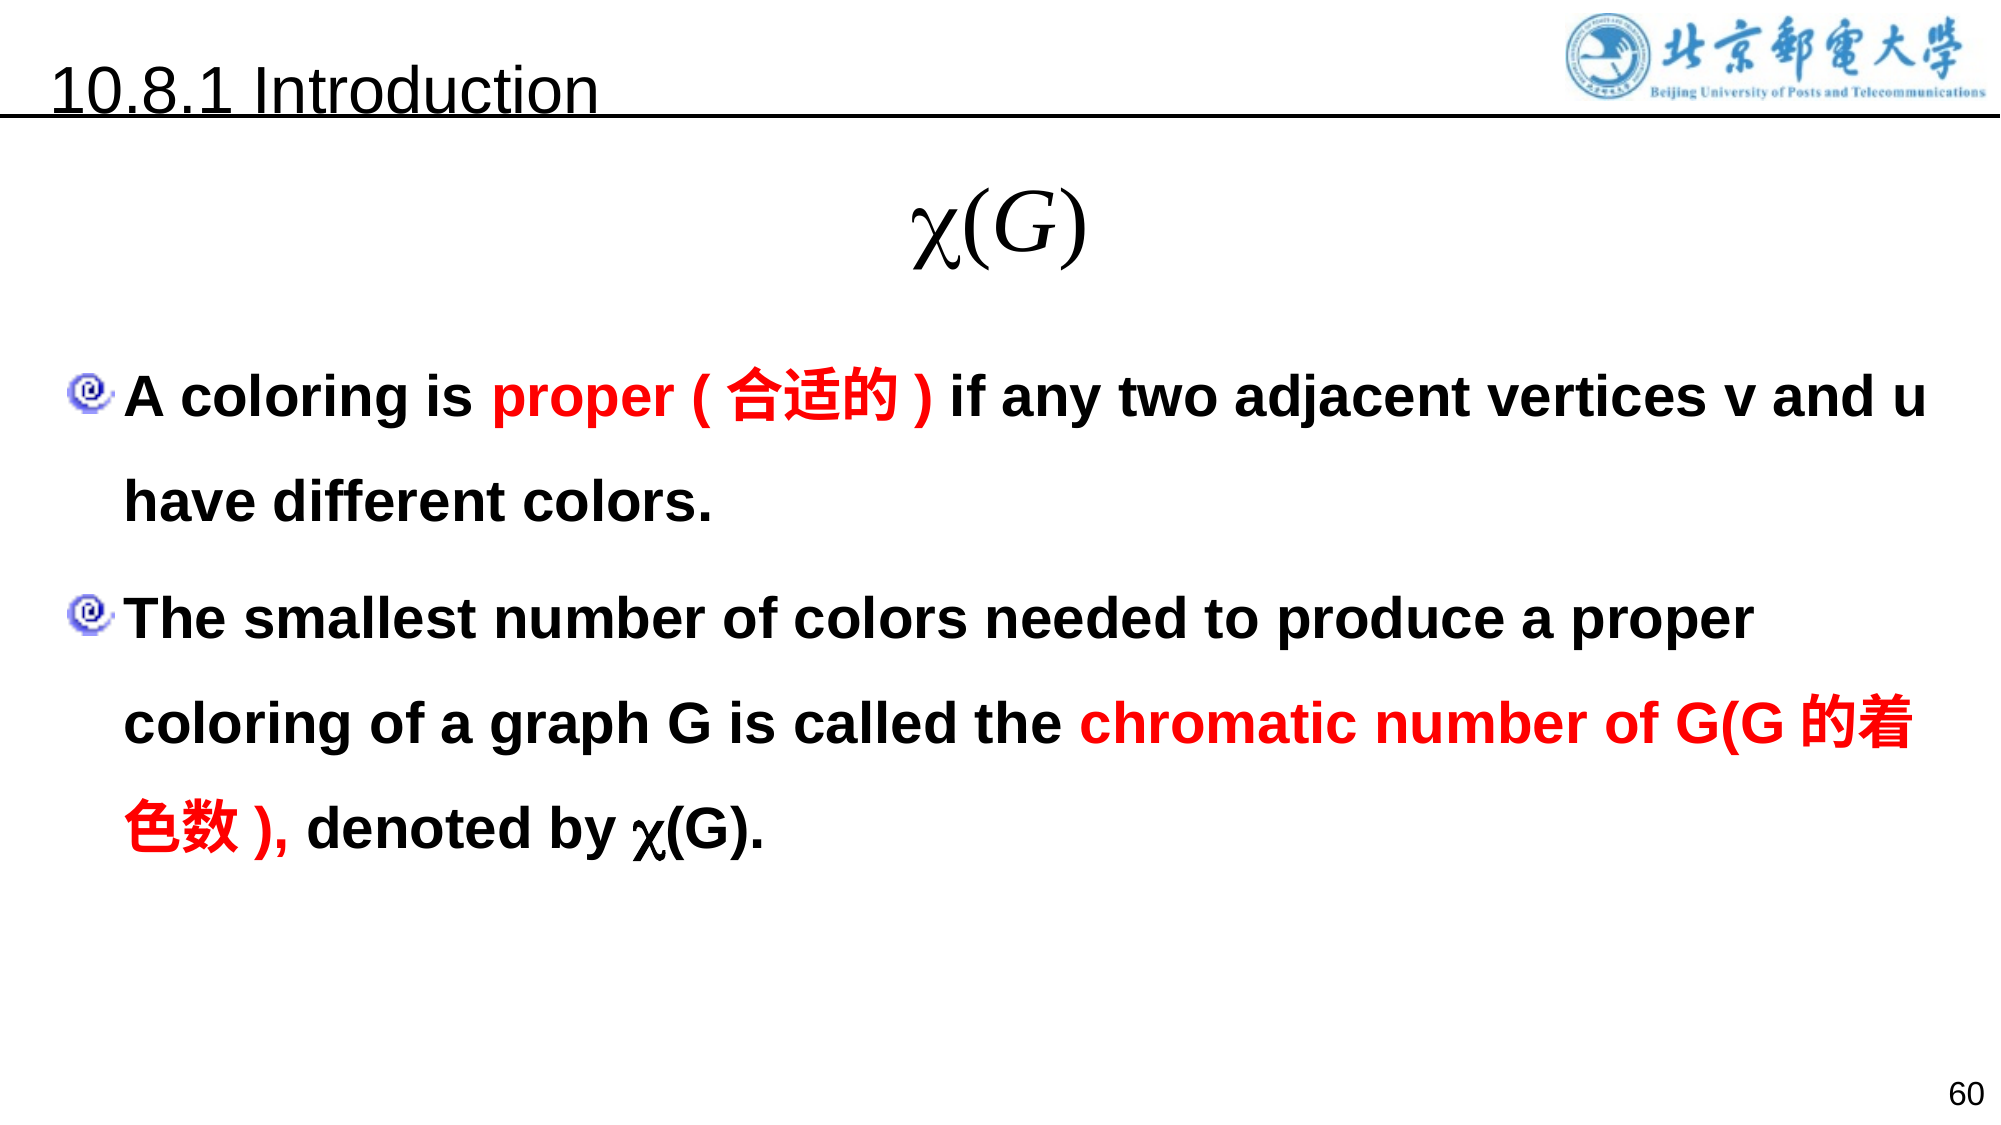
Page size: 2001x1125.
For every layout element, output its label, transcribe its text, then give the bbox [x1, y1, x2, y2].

text_box (G) [324, 121, 1675, 309]
picture [67, 373, 115, 414]
picture [67, 594, 115, 636]
picture [1849, 13, 1988, 101]
text_box A coloring is proper (合适的) if any two adjacent vertices v and u have different colors. The smallest number of colors needed to produce a proper coloring of a graph G is called the chromatic number of G(G的着色数), denoted by (G). [52, 316, 1948, 1125]
text_box 10.8.1 Introduction [34, 0, 1849, 135]
